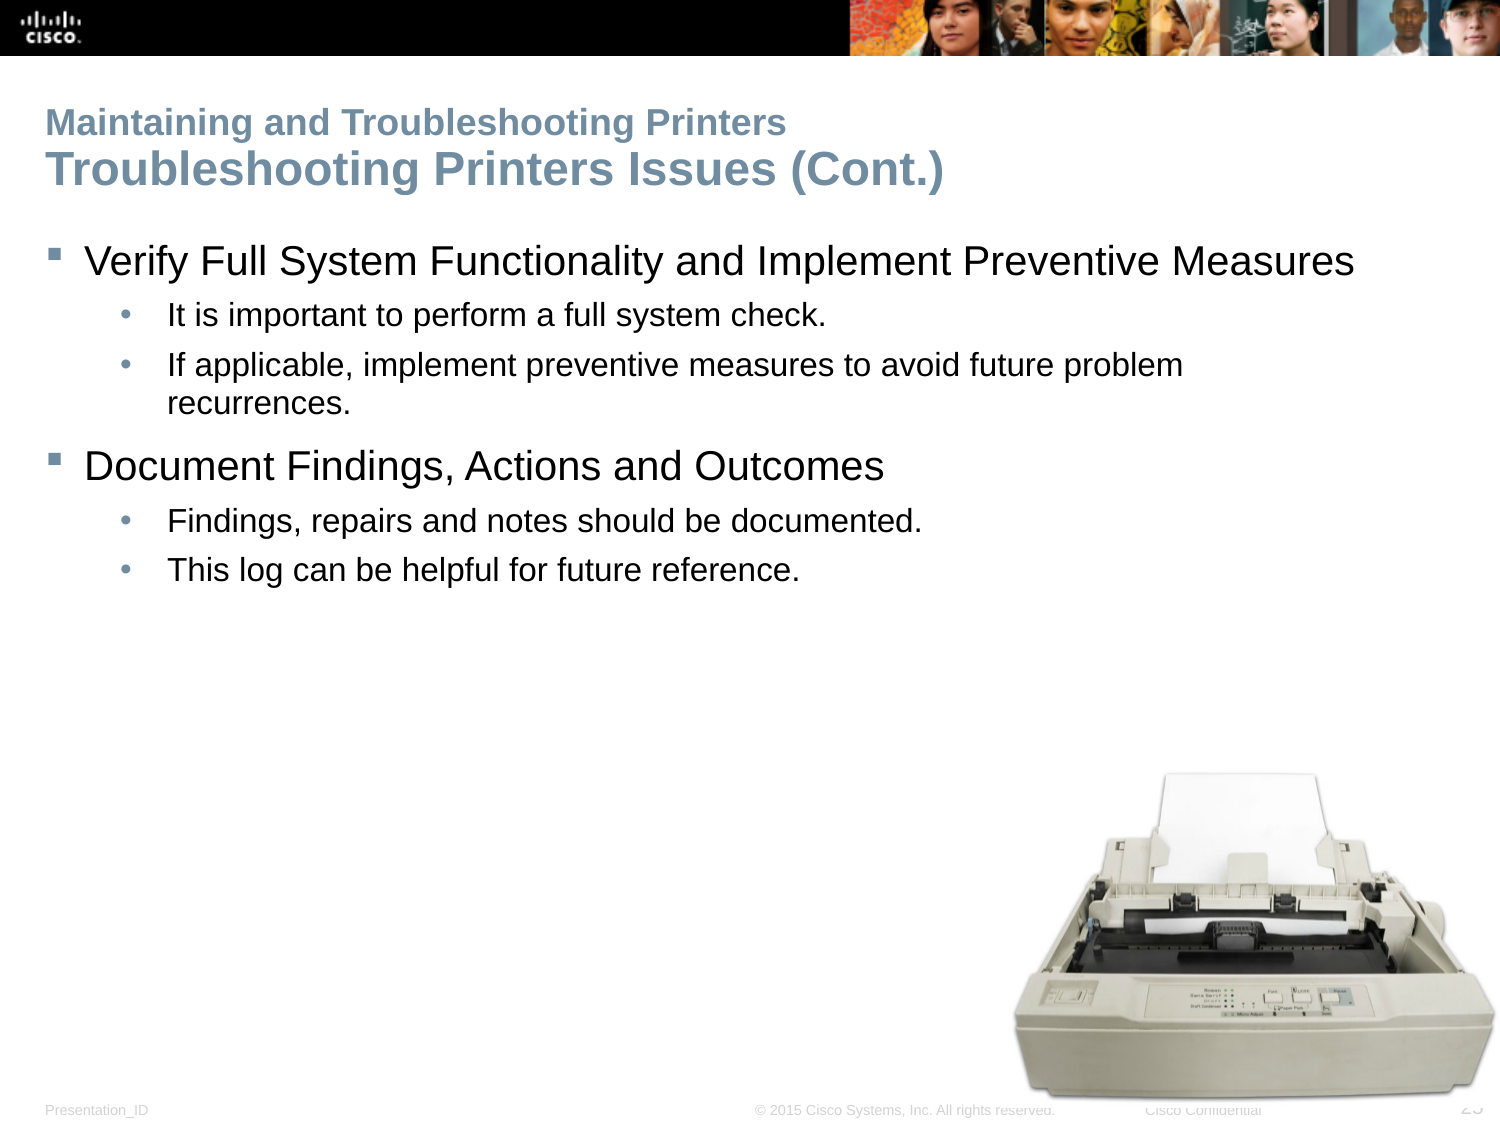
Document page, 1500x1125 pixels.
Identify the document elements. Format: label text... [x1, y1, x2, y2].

picture [1002, 752, 1500, 1108]
list Verify Full System Functionality and Implement Preventive Measures It is important to perform a full system check. If applicable, implement preventive measures to avoid future problem recurrences. Document Findings, Actions and Outcomes Findings, repairs and notes should be documented. This log can be helpful for future reference. [31, 230, 1376, 1035]
picture [0, 0, 1500, 56]
title Maintaining and Troubleshooting Printers Troubleshooting Printers Issues (Cont.) [31, 64, 1471, 203]
